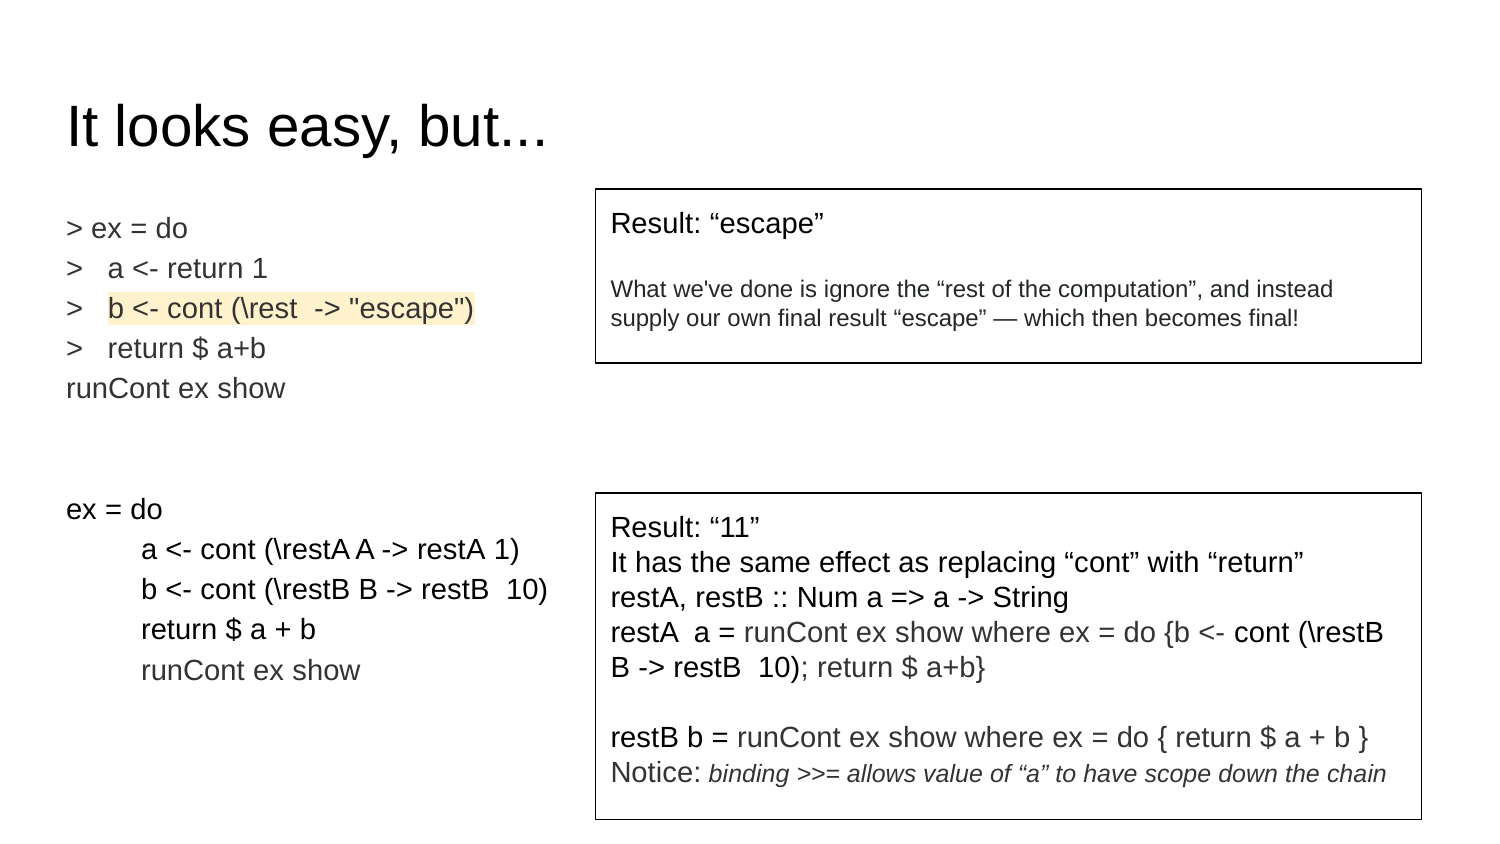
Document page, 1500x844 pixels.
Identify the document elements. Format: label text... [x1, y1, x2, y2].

list > ex = do > a <- return 1 > b <- cont (\rest -> "escape") > return $ a+b runCont ex show ex = do a <- cont (\restA A -> restA 1) b <- cont (\restB B -> restB 10) return $ a + b runCont ex show [51, 189, 1449, 750]
text_box Result: “11” It has the same effect as replacing “cont” with “return” restA, restB :: Num a => a -> String restA a = runCont ex show where ex = do {b <- cont (\restB B -> restB 10); return $ a+b} restB b = runCont ex show where ex = do { return $ a + b } Notice: binding >>= allows value of “a” to have scope down the chain [595, 493, 1422, 820]
text_box Result: “escape” What we've done is ignore the “rest of the computation”, and instead supply our own final result “escape” — which then becomes final! [595, 188, 1422, 364]
title It looks easy, but... [51, 72, 1449, 167]
